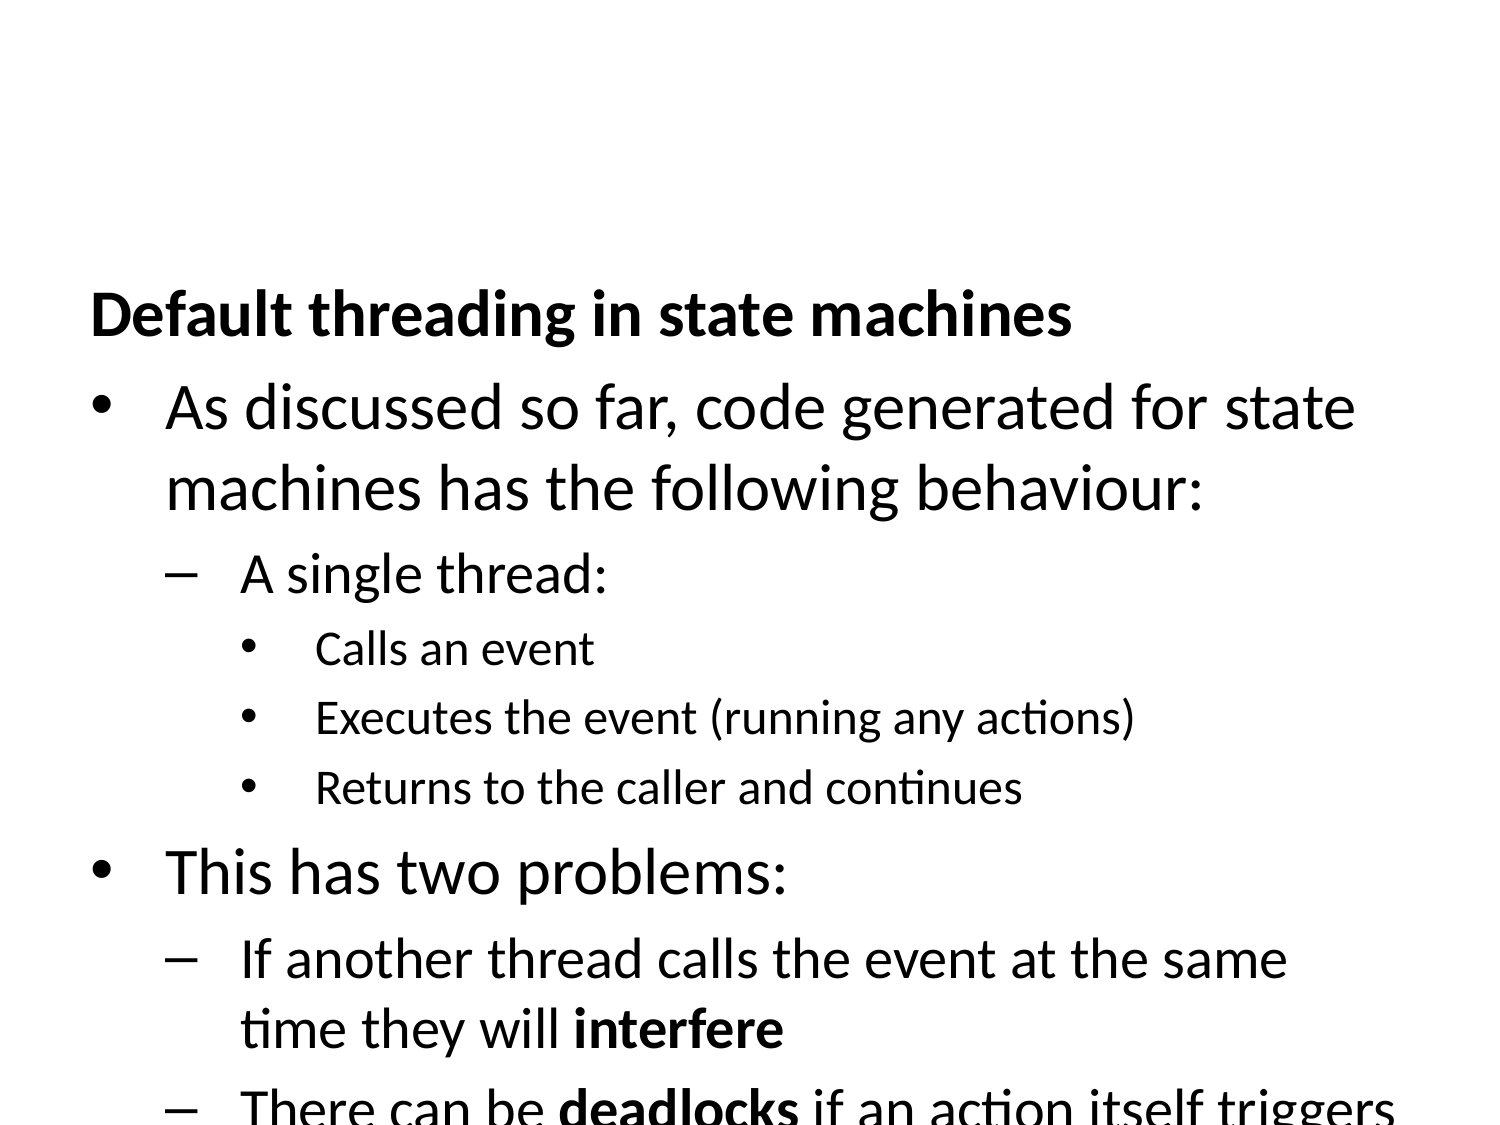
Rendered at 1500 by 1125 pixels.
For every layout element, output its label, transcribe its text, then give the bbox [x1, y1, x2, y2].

list Default threading in state machines As discussed so far, code generated for state machines has the following behaviour: A single thread: Calls an event Executes the event (running any actions) Returns to the caller and continues This has two problems: If another thread calls the event at the same time they will interfere There can be deadlocks if an action itself triggers an event [75, 262, 1425, 1005]
